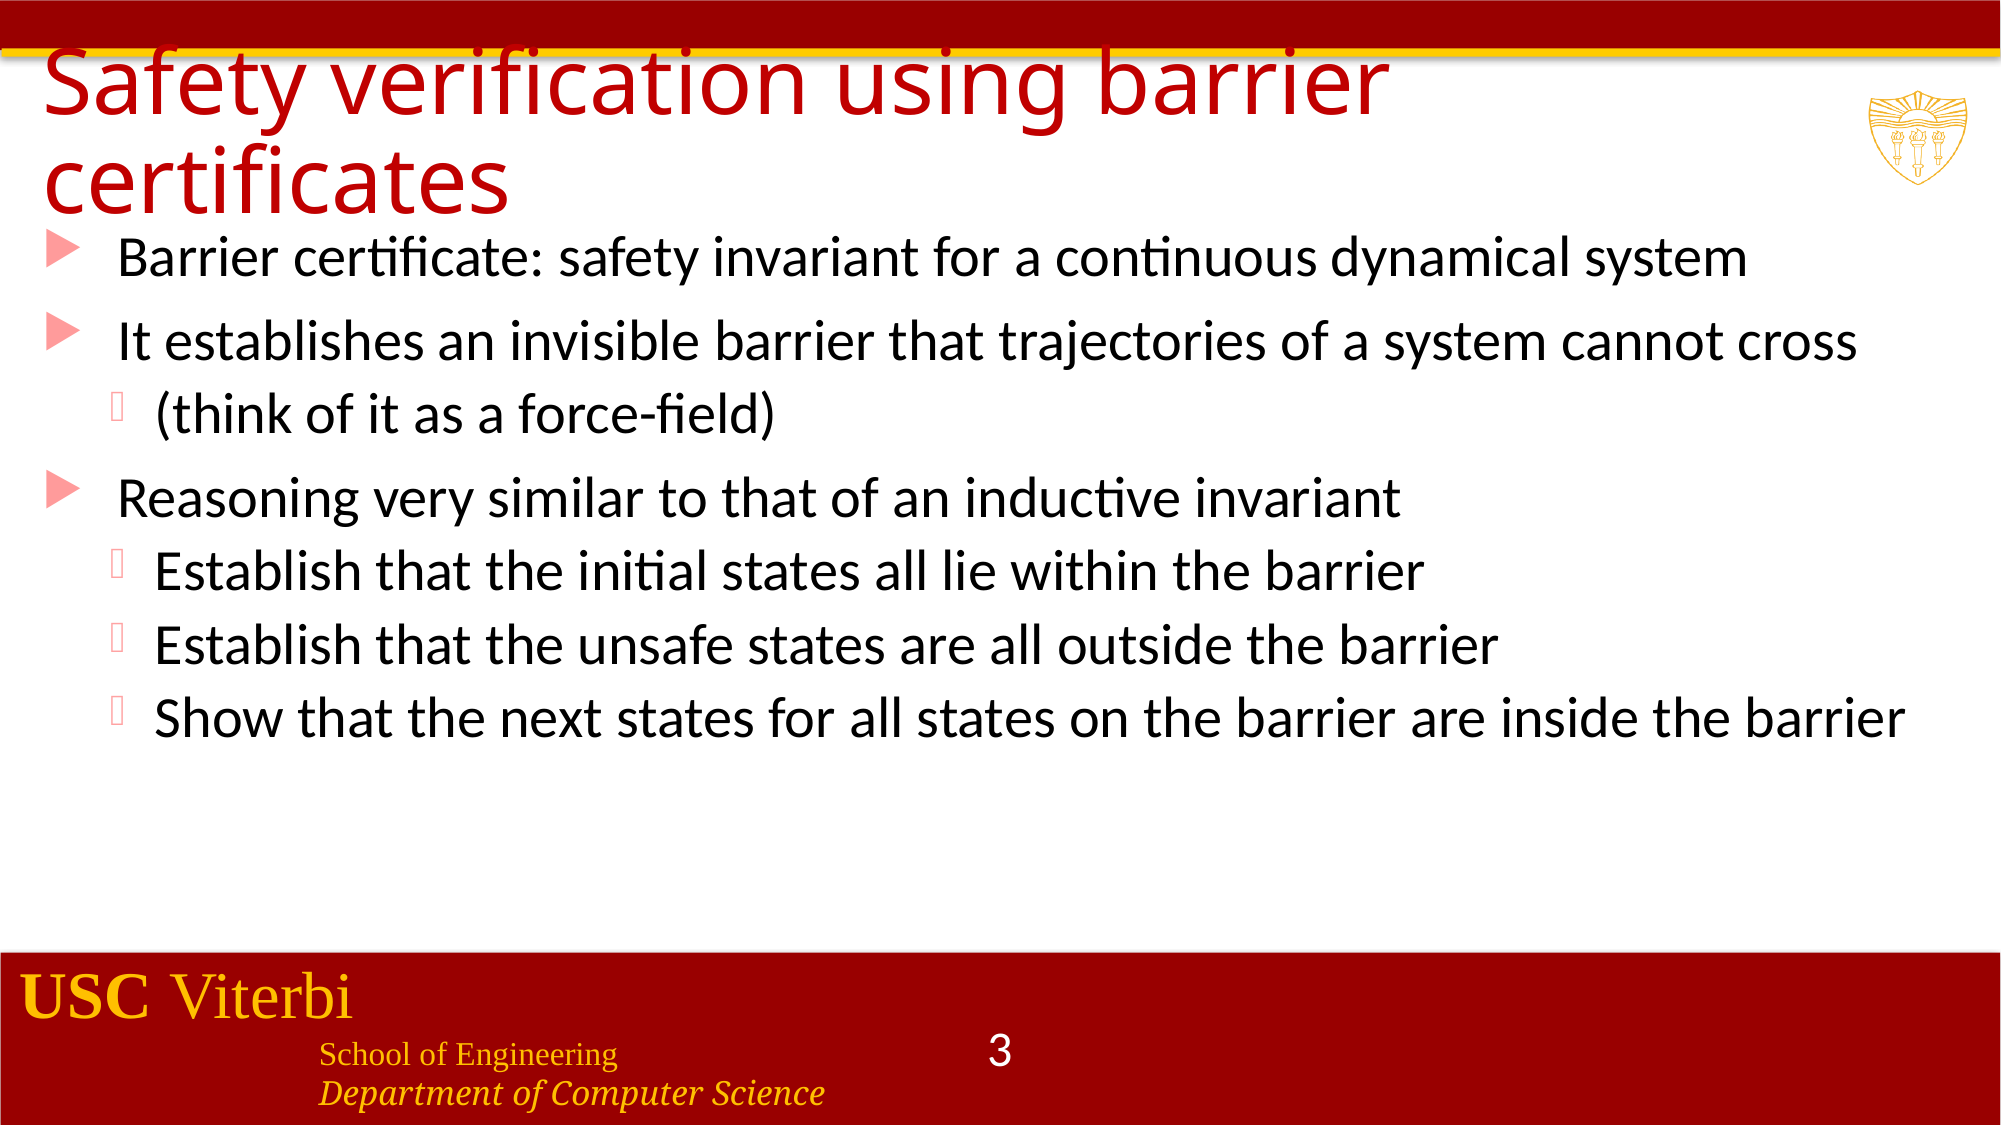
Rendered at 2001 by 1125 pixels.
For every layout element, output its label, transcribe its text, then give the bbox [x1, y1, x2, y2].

title Safety verification using barrier certificates [27, 70, 1819, 199]
slide_number 3 [774, 1016, 1225, 1077]
list Barrier certificate: safety invariant for a continuous dynamical system It establishes an invisible barrier that trajectories of a system cannot cross (think of it as a force-field) Reasoning very similar to that of an inductive invariant Establish that the initial states all lie within the barrier Establish that the unsafe states are all outside the barrier Show that the next states for all states on the barrier are inside the barrier [27, 218, 1947, 933]
picture [1836, 76, 2000, 199]
